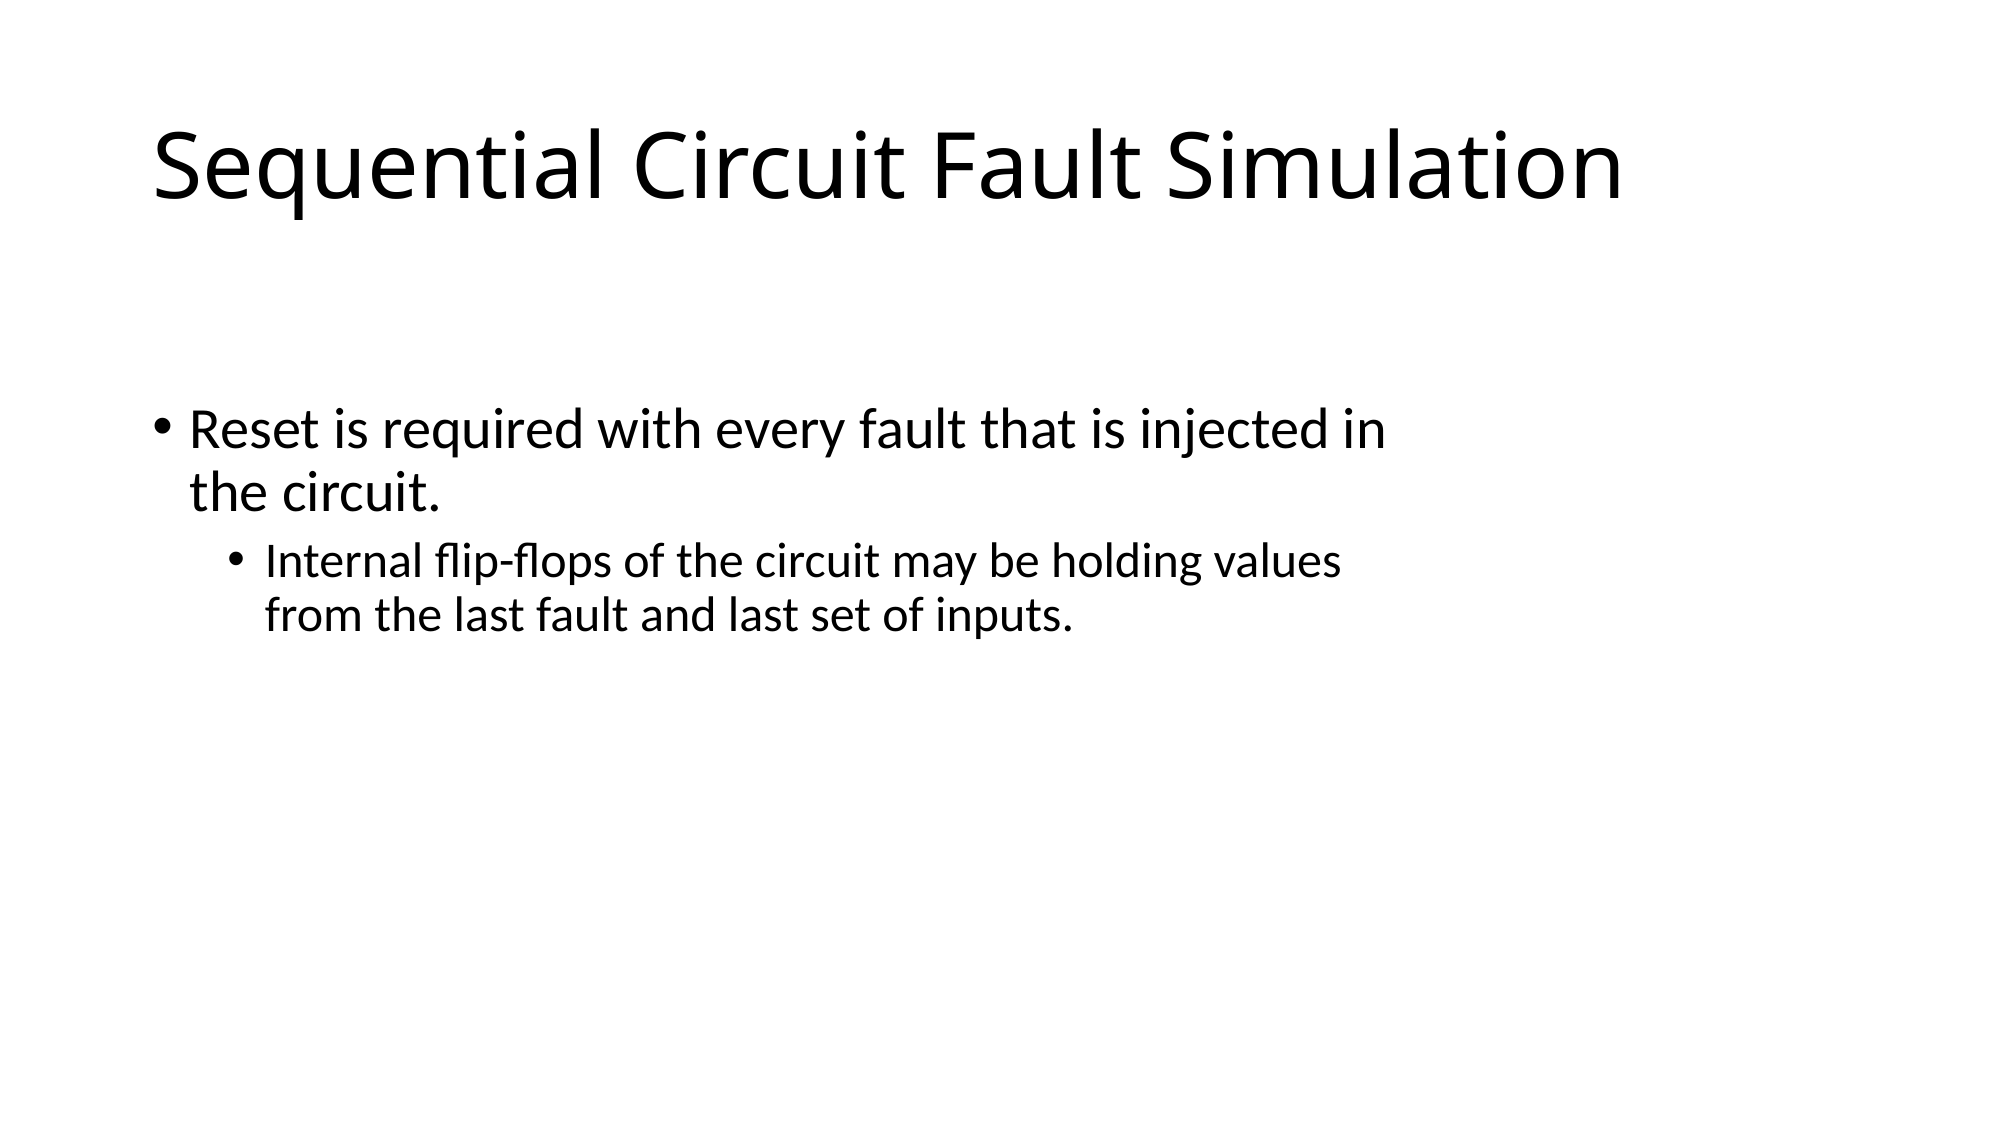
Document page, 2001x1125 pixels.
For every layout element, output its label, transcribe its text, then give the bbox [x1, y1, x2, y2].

title Sequential Circuit Fault Simulation [137, 59, 1863, 278]
list Reset is required with every fault that is injected in the circuit. Internal flip-flops of the circuit may be holding values from the last fault and last set of inputs. [137, 299, 1429, 1014]
